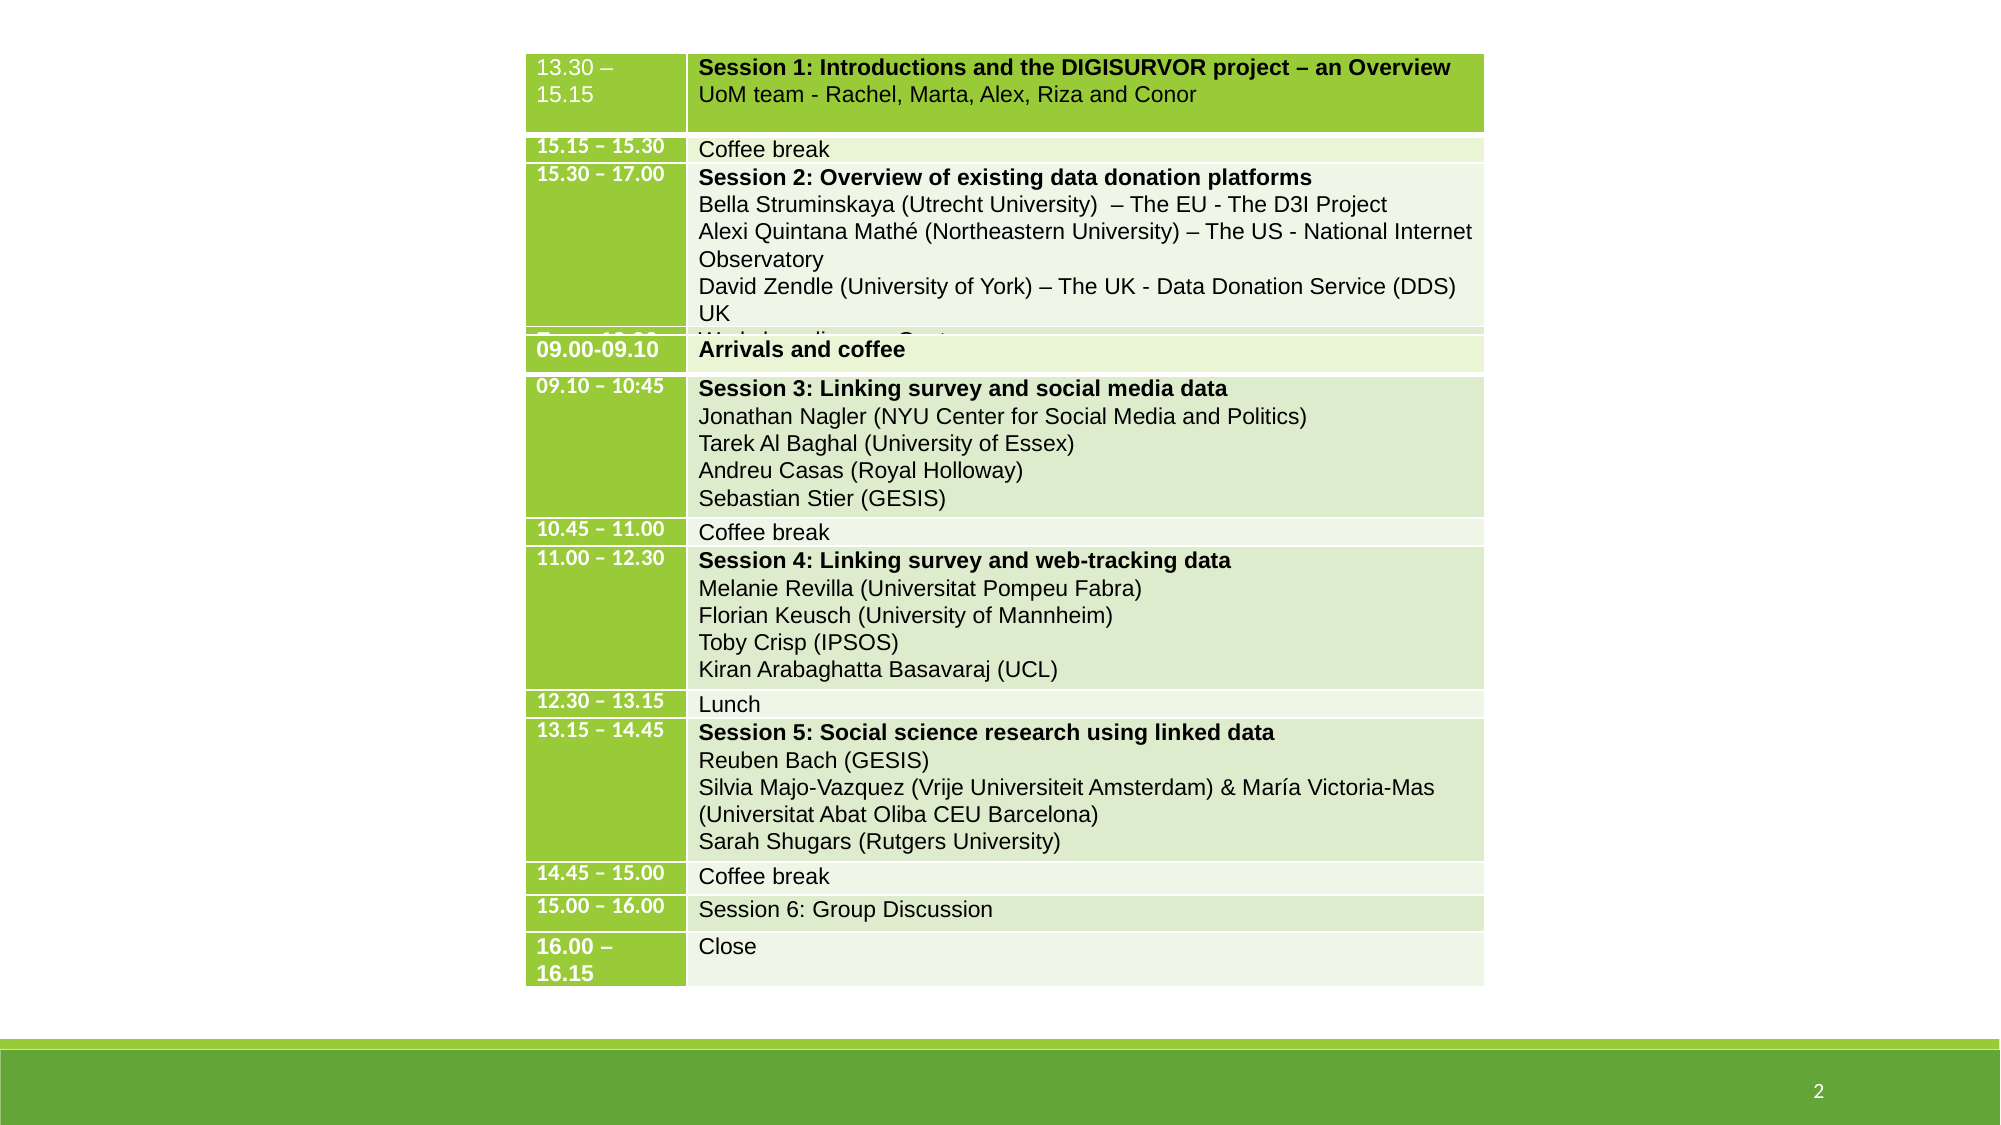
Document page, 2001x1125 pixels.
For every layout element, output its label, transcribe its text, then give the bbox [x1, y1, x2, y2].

table_cell Coffee break [688, 863, 1484, 894]
table_cell 15.00 – 16.00 [526, 896, 686, 931]
table_cell Workshop dinner – Gusto [688, 327, 1484, 334]
table_cell From 19.00 [526, 327, 686, 334]
table_header Session 1: Introductions and the DIGISURVOR project – an Overview UoM team - Rachel, Marta, Alex, Riza and Conor [688, 54, 1484, 132]
table_header Arrivals and coffee [688, 336, 1484, 372]
table_cell Session 3: Linking survey and social media data Jonathan Nagler (NYU Center for Social Media and Politics) Tarek Al Baghal (University of Essex) Andreu Casas (Royal Holloway) Sebastian Stier (GESIS) [688, 377, 1484, 517]
table_cell Lunch [688, 691, 1484, 717]
table_cell Close [688, 933, 1484, 986]
table_cell 13.15 – 14.45 [526, 719, 686, 861]
table_cell 15.30 – 17.00 [526, 164, 686, 326]
table_cell Coffee break [688, 519, 1484, 545]
table_cell 09.10 – 10:45 [526, 377, 686, 517]
table_cell 11.00 – 12.30 [526, 547, 686, 689]
table_cell Session 5: Social science research using linked data Reuben Bach (GESIS) Silvia Majo-Vazquez (Vrije Universiteit Amsterdam) & María Victoria-Mas (Universitat Abat Oliba CEU Barcelona) Sarah Shugars (Rutgers University) [688, 719, 1484, 861]
table_cell Coffee break [688, 138, 1484, 162]
table_cell 10.45 – 11.00 [526, 519, 686, 545]
table_cell Session 6: Group Discussion [688, 896, 1484, 931]
table_cell 12.30 – 13.15 [526, 691, 686, 717]
table_cell 16.00 – 16.15 [526, 933, 686, 986]
table_header 09.00-09.10 [526, 336, 686, 372]
table_cell 15.15 – 15.30 [526, 138, 686, 162]
table_header 13.30 – 15.15 [526, 54, 686, 132]
table_cell Session 4: Linking survey and web-tracking data Melanie Revilla (Universitat Pompeu Fabra) Florian Keusch (University of Mannheim) Toby Crisp (IPSOS) Kiran Arabaghatta Basavaraj (UCL) [688, 547, 1484, 689]
table_cell 14.45 – 15.00 [526, 863, 686, 894]
table_cell Session 2: Overview of existing data donation platforms Bella Struminskaya (Utrecht University) – The EU - The D3I Project Alexi Quintana Mathé (Northeastern University) – The US - National Internet Observatory David Zendle (University of York) – The UK - Data Donation Service (DDS) UK [688, 164, 1484, 326]
slide_number 2 [1624, 1059, 1840, 1120]
